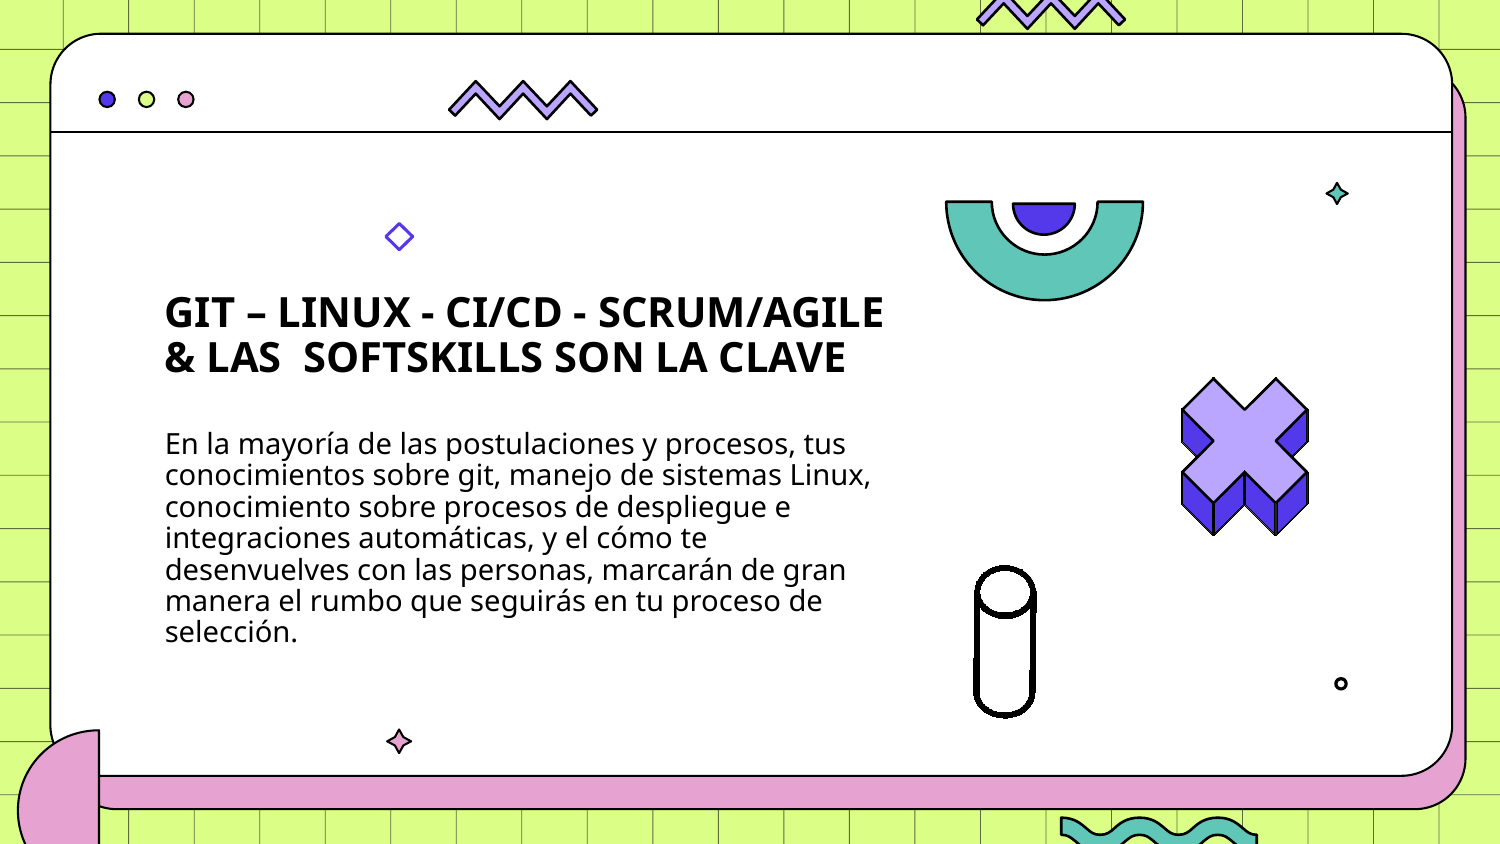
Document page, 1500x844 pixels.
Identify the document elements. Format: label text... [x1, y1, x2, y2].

text_box [98, 90, 116, 109]
text_box [177, 90, 195, 109]
text_box [1326, 182, 1348, 205]
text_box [946, 201, 1143, 301]
text_box [17, 730, 99, 844]
list GIT – LINUX - CI/CD - SCRUM/AGILE & LAS SOFTSKILLS SON LA CLAVE [149, 245, 918, 428]
text_box [387, 729, 412, 754]
text_box [1061, 817, 1257, 844]
text_box [384, 222, 415, 252]
list En la mayoría de las postulaciones y procesos, tus conocimientos sobre git, manejo de sistemas Linux, conocimiento sobre procesos de despliegue e integraciones automáticas, y el cómo te desenvuelves con las personas, marcarán de gran manera el rumbo que seguirás en tu proceso de selección. [149, 428, 906, 684]
text_box [449, 81, 598, 120]
text_box [1334, 677, 1348, 691]
text_box [137, 90, 156, 109]
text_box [926, 608, 1084, 672]
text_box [1181, 377, 1309, 536]
